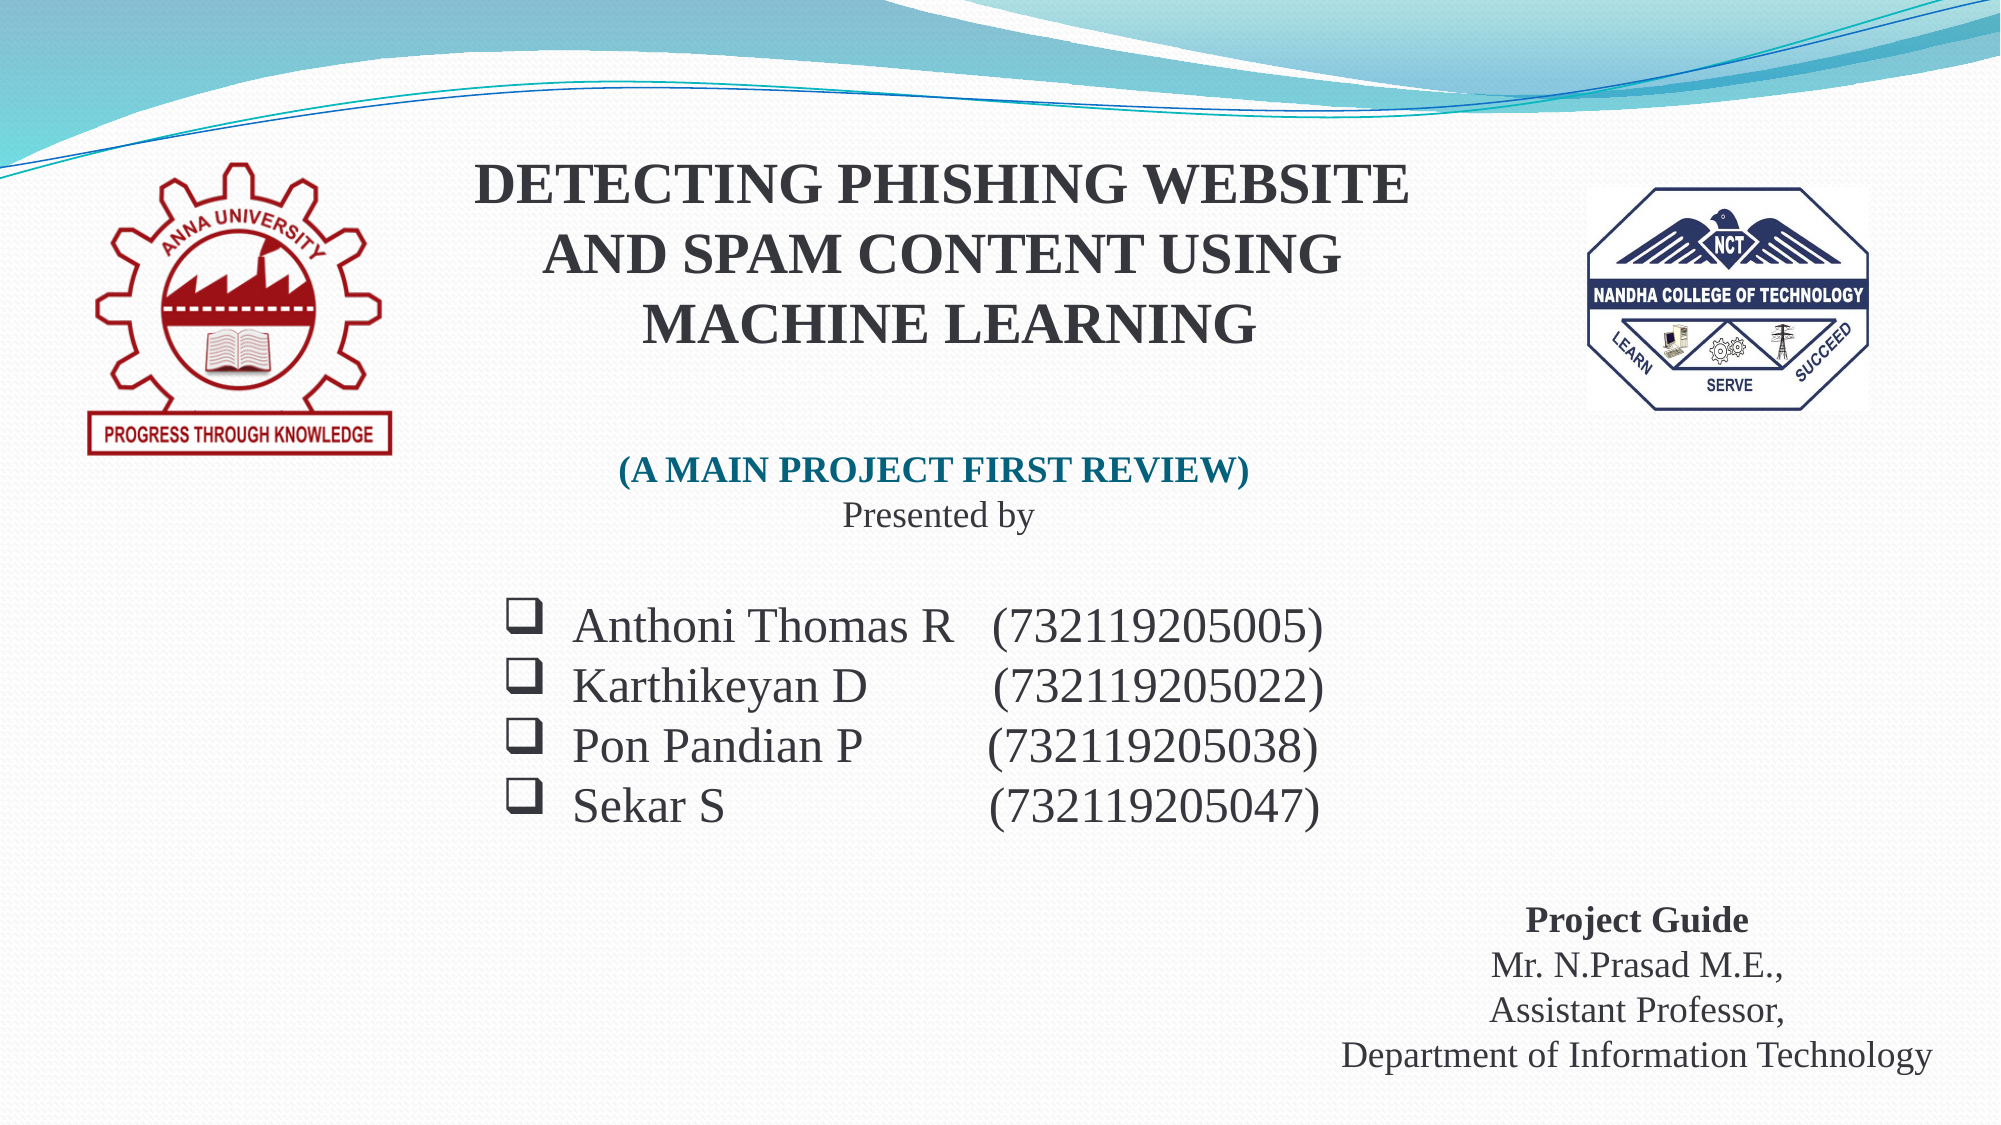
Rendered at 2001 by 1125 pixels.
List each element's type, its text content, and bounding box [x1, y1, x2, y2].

text_box (A MAIN PROJECT FIRST REVIEW) Presented by [603, 437, 1275, 543]
text_box DETECTING PHISHING WEBSITE AND SPAM CONTENT USING MACHINE LEARNING [450, 137, 1450, 363]
picture [1587, 187, 1870, 411]
picture [87, 162, 393, 456]
text_box Project Guide Mr. N.Prasad M.E., Assistant Professor, Department of Information Technology [1312, 887, 1963, 1083]
text_box Anthoni Thomas R (732119205005) Karthikeyan D (732119205022) Pon Pandian P (732119205038) Sekar S (732119205047) [487, 524, 1488, 840]
